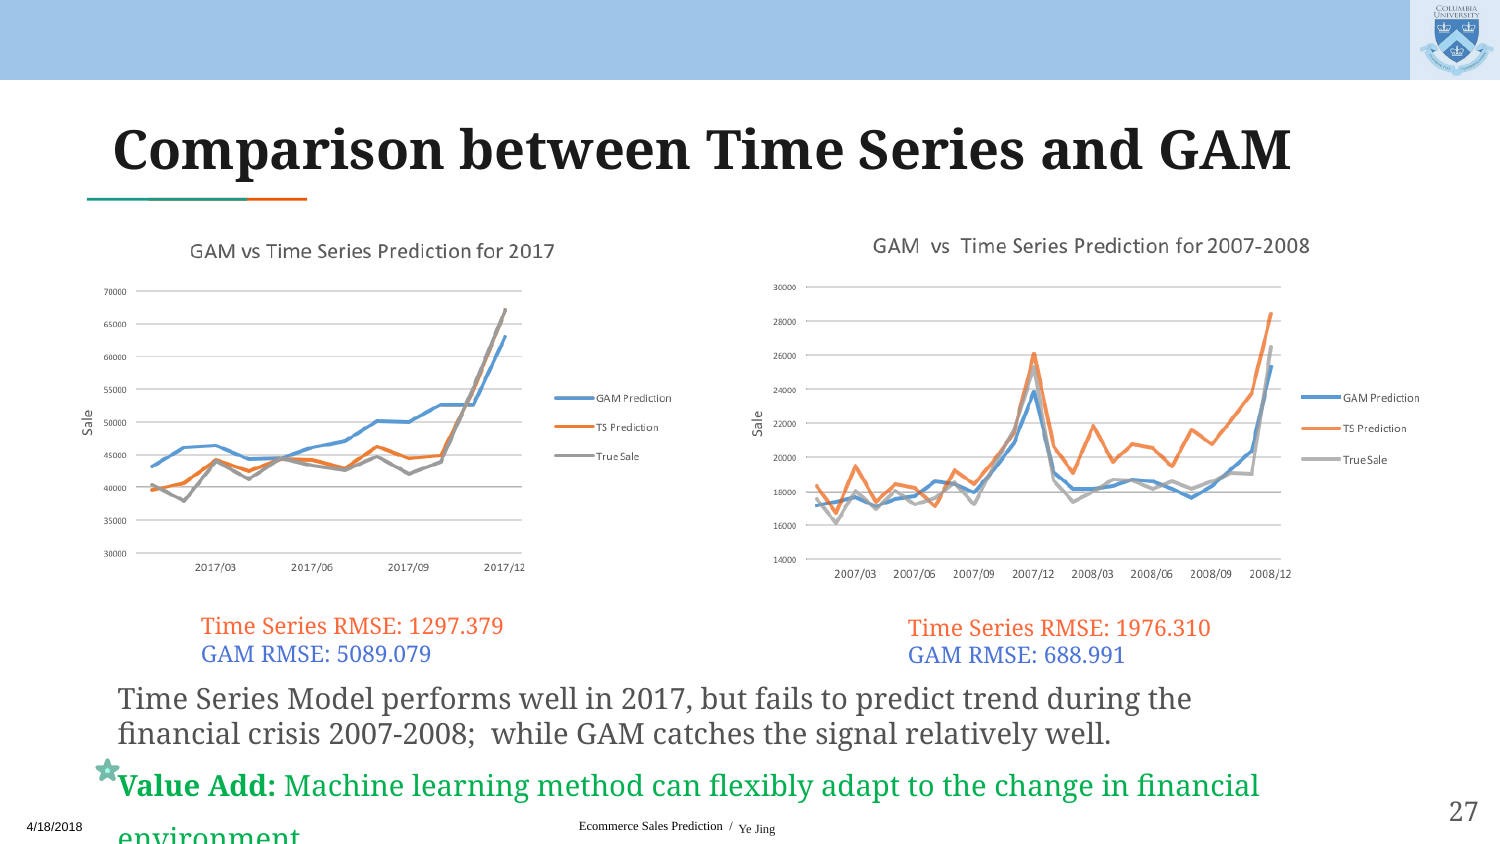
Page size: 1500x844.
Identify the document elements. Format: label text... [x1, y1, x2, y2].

text_box [97, 760, 118, 780]
title Ye Jing [723, 806, 933, 838]
picture [49, 216, 695, 588]
picture [718, 212, 1465, 594]
text_box Time Series RMSE: 1297.379 GAM RMSE: 5089.079 [185, 604, 532, 672]
slide_number ‹#› [1403, 779, 1494, 844]
text_box Time Series Model performs well in 2017, but fails to predict trend during the financial crisis 2007-2008; while GAM catches the signal relatively well. Value Add: Machine learning method can flexibly adapt to the change in financial environment. [102, 672, 1278, 844]
title Comparison between Time Series and GAM [97, 99, 1359, 188]
text_box Time Series RMSE: 1976.310 GAM RMSE: 688.991 [892, 606, 1254, 672]
